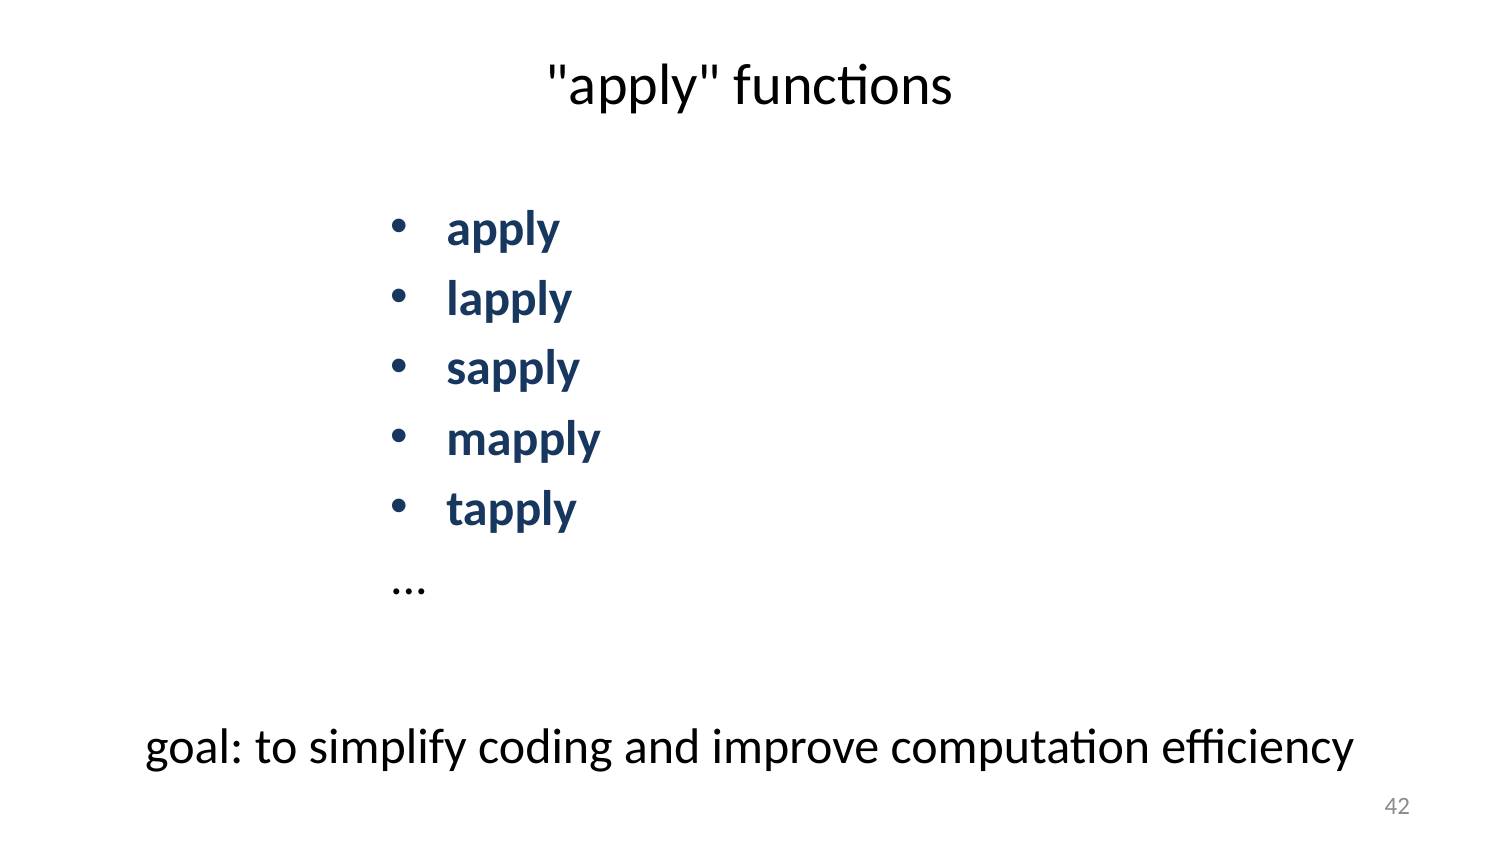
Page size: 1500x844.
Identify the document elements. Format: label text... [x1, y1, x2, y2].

text_box goal: to simplify coding and improve computation efficiency [130, 706, 1370, 781]
list apply lapply sapply mapply tapply ... [375, 187, 1125, 657]
slide_number 42 [1074, 782, 1425, 827]
title "apply" functions [75, 33, 1425, 129]
